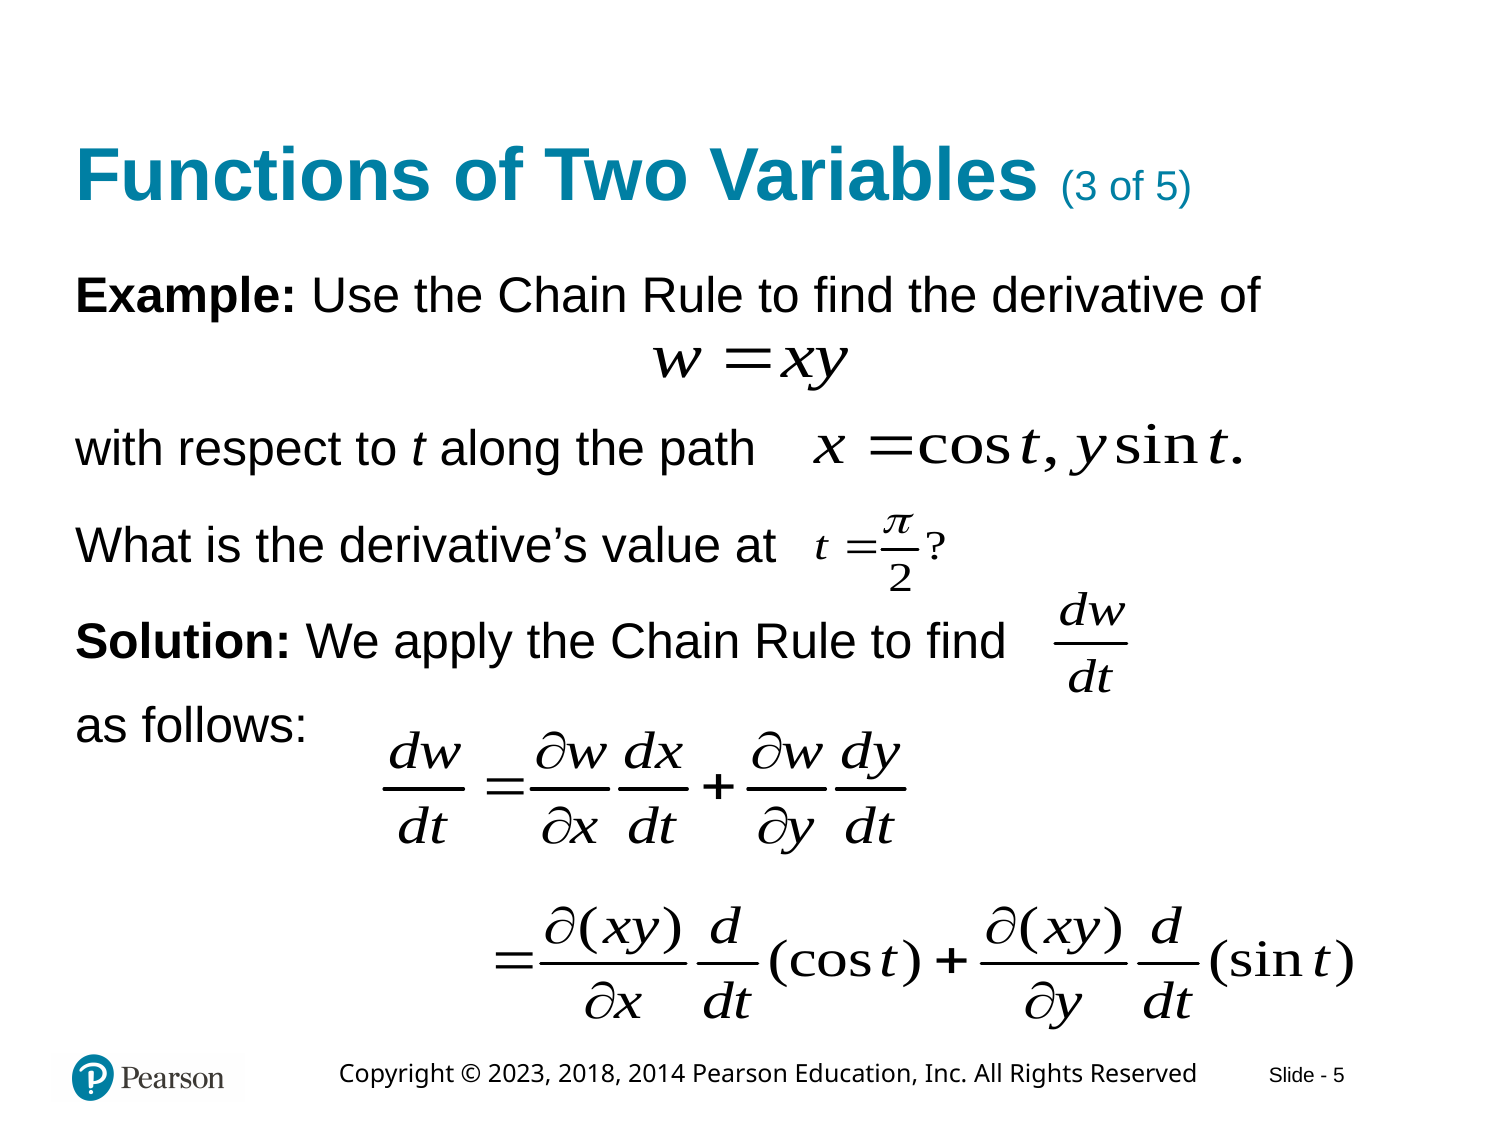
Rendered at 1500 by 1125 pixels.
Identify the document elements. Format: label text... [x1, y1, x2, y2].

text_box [378, 722, 912, 860]
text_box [805, 416, 1250, 484]
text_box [1049, 583, 1135, 700]
list What is the derivative’s value at [75, 512, 802, 584]
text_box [811, 497, 950, 596]
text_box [644, 343, 856, 400]
list Example: Use the Chain Rule to find the derivative of [75, 262, 1313, 329]
list Solution: We apply the Chain Rule to find [75, 608, 1038, 675]
list with respect to t along the path [75, 415, 788, 486]
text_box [485, 897, 1360, 1035]
picture [51, 1053, 245, 1102]
list as follows: [75, 692, 350, 763]
title Functions of Two Variables (3 of 5) [75, 35, 1425, 216]
